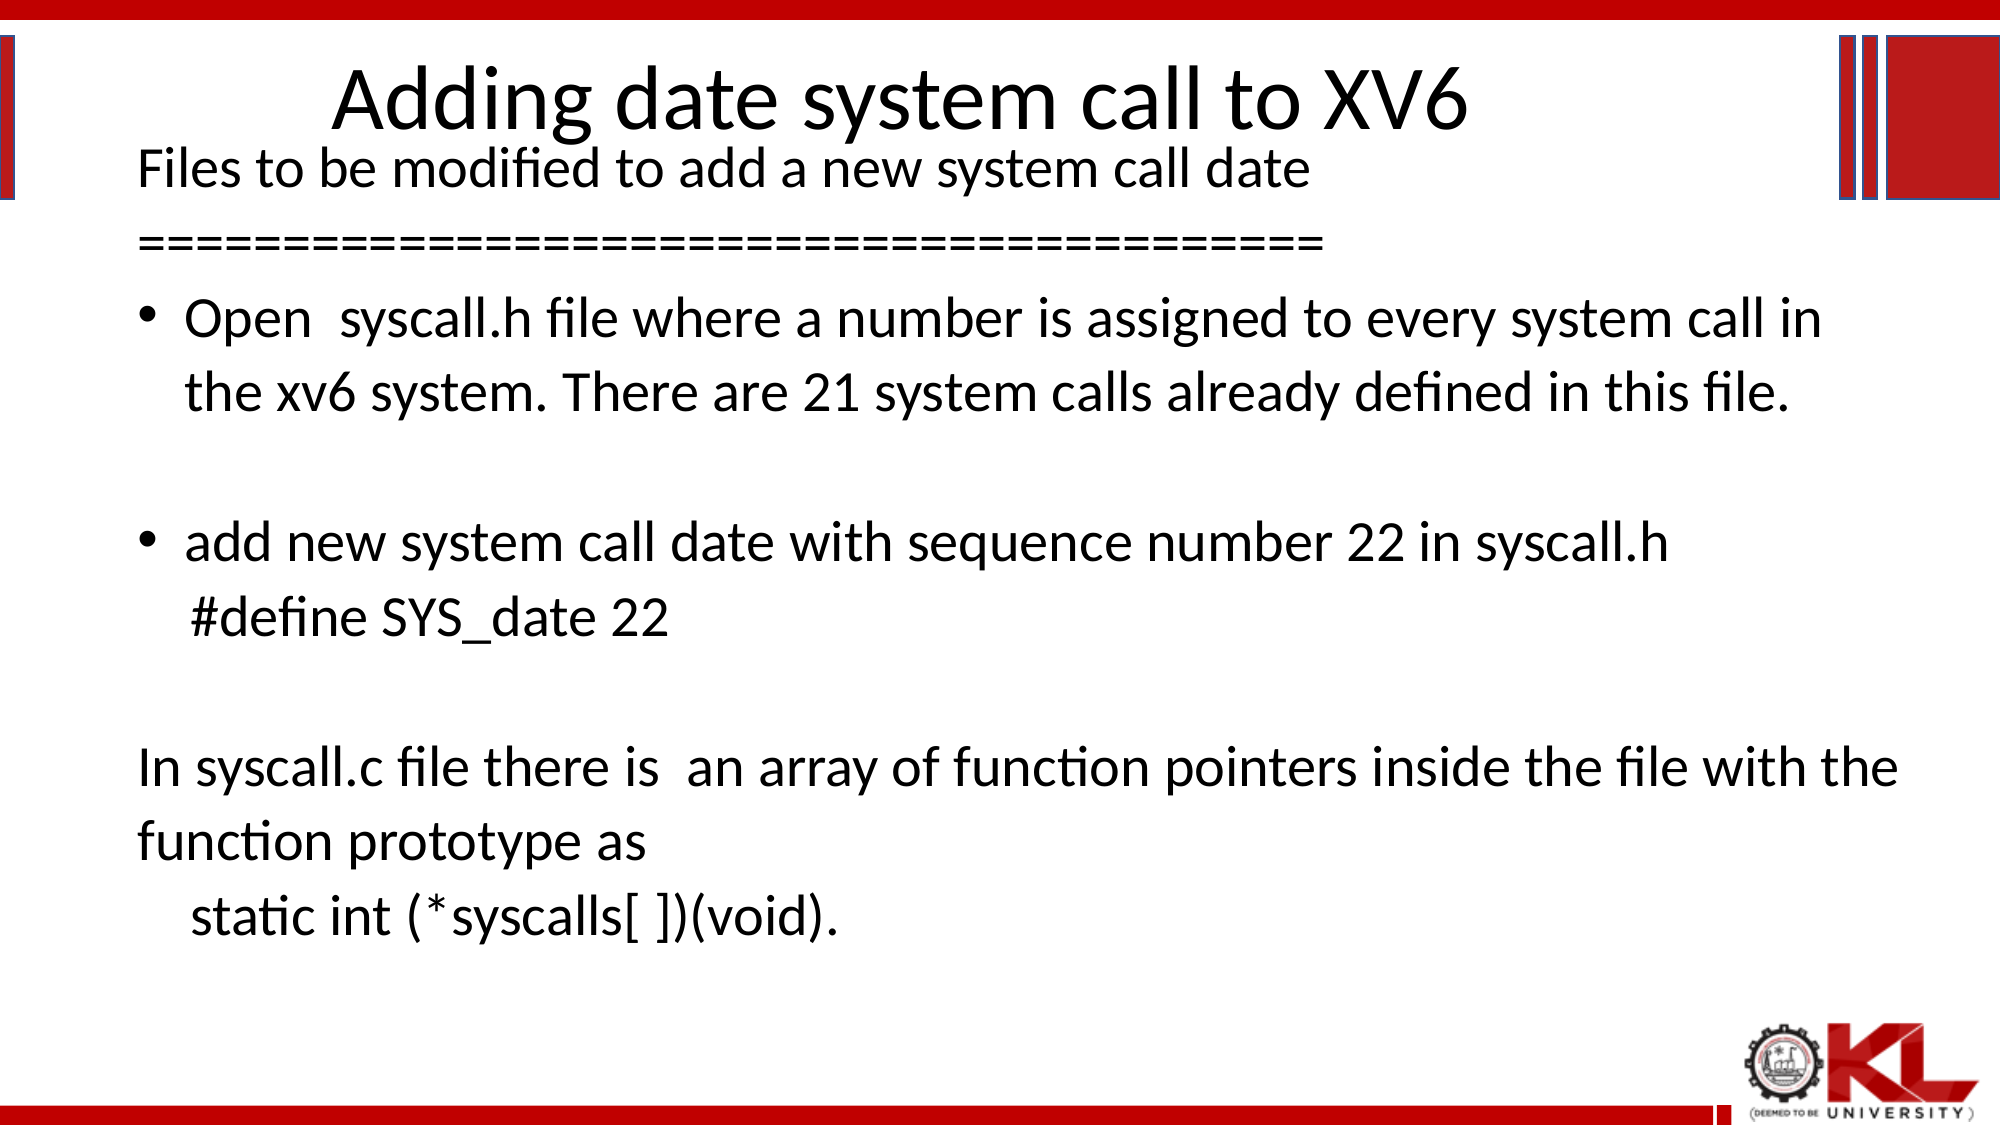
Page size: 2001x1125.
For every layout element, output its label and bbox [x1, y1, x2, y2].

text_box [0, 0, 2000, 1125]
